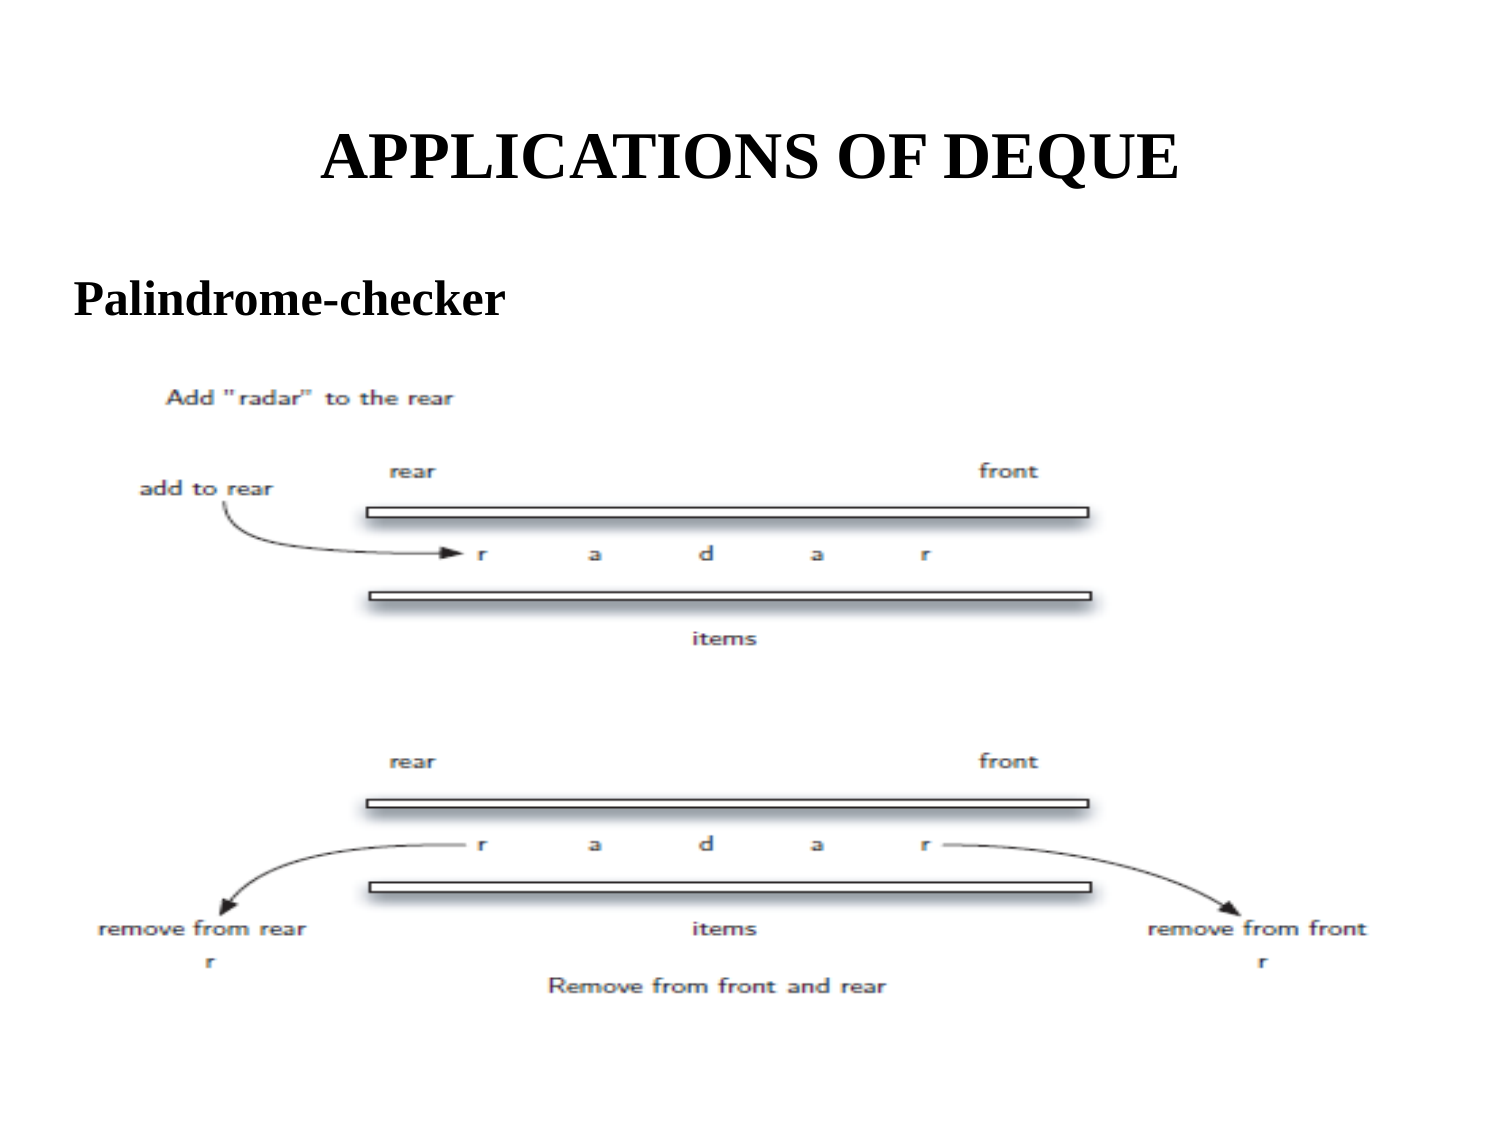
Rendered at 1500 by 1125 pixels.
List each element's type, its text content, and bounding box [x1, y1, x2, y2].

list Palindrome-checker [58, 257, 1425, 1038]
title APPLICATIONS OF DEQUE [70, 82, 1432, 221]
picture [93, 362, 1383, 1003]
